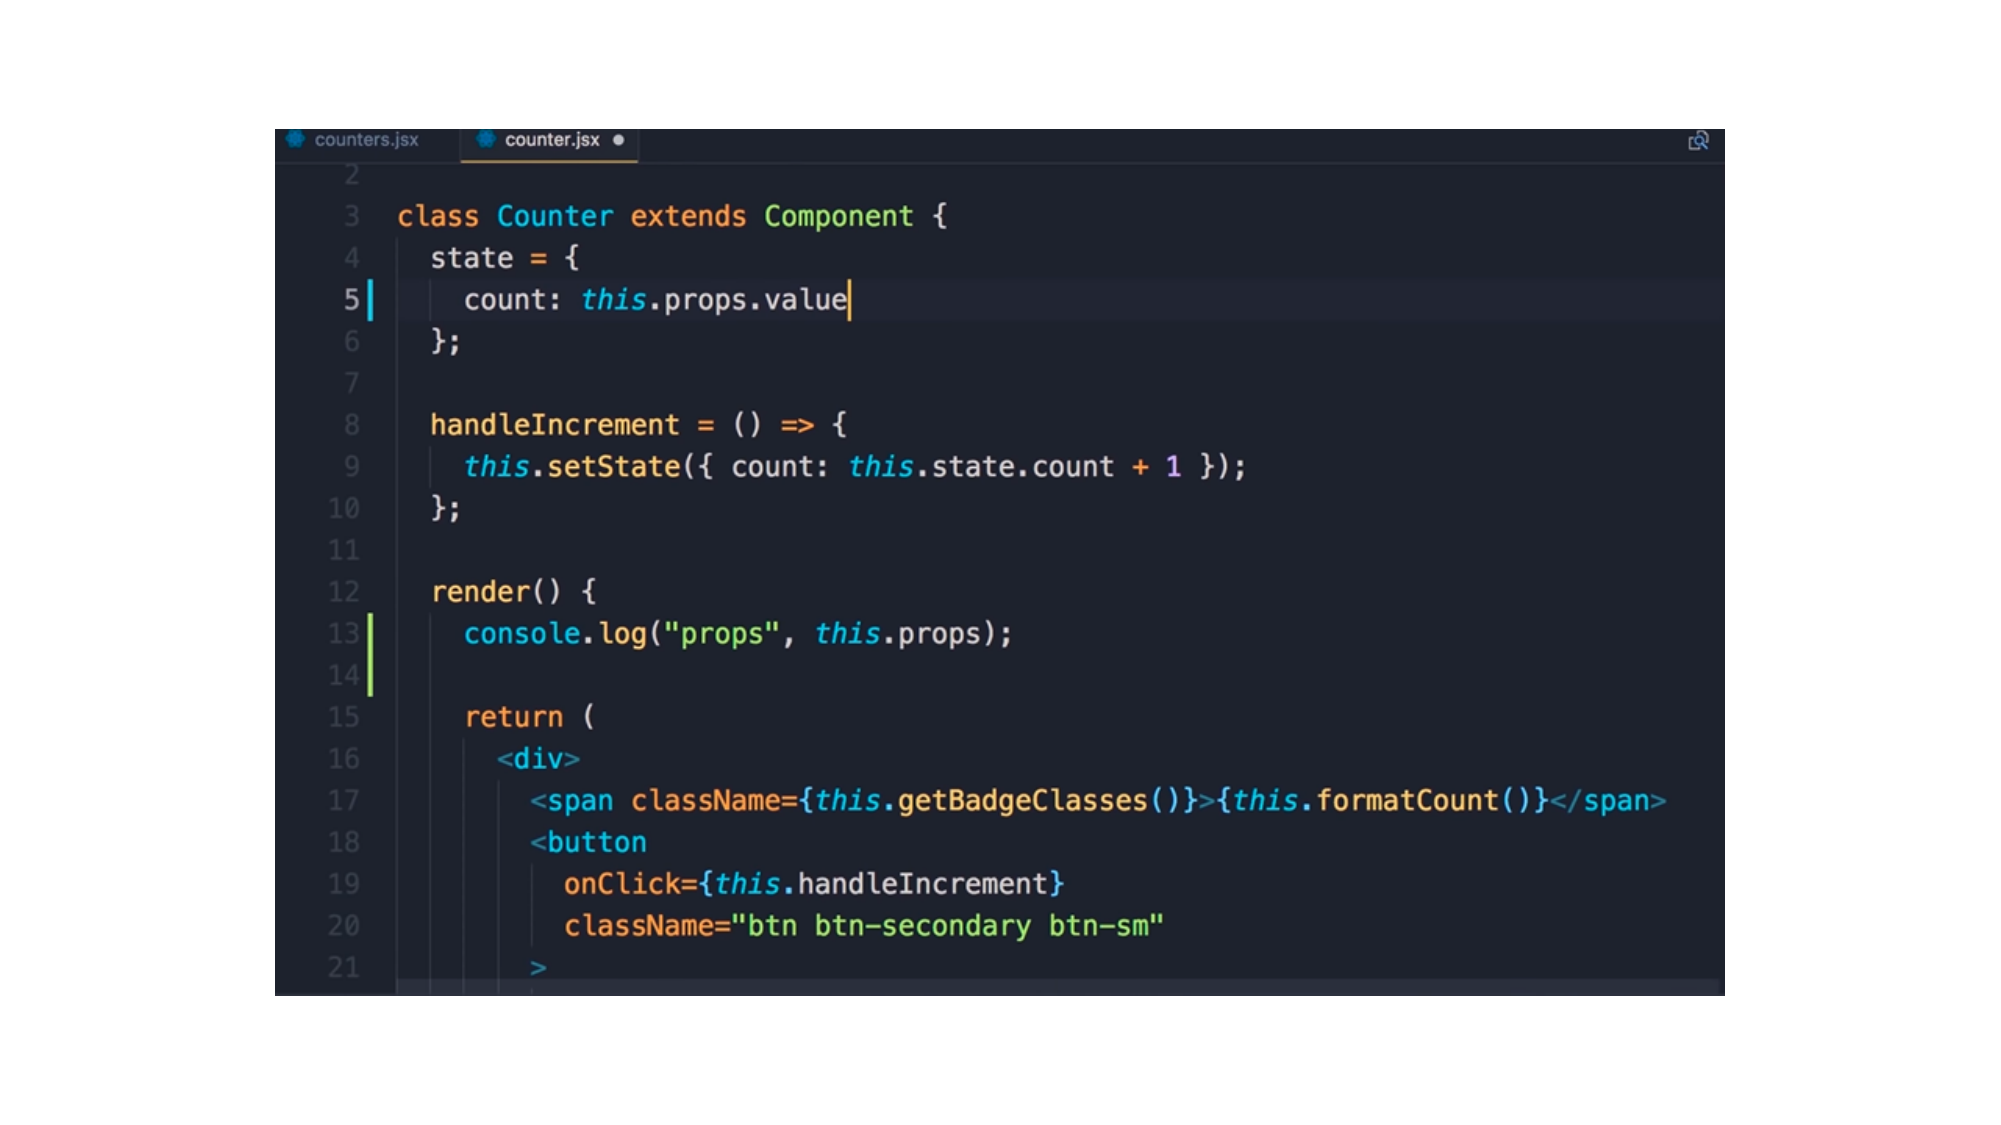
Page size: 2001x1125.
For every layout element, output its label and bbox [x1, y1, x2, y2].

picture [274, 129, 1725, 996]
picture [483, 133, 491, 143]
